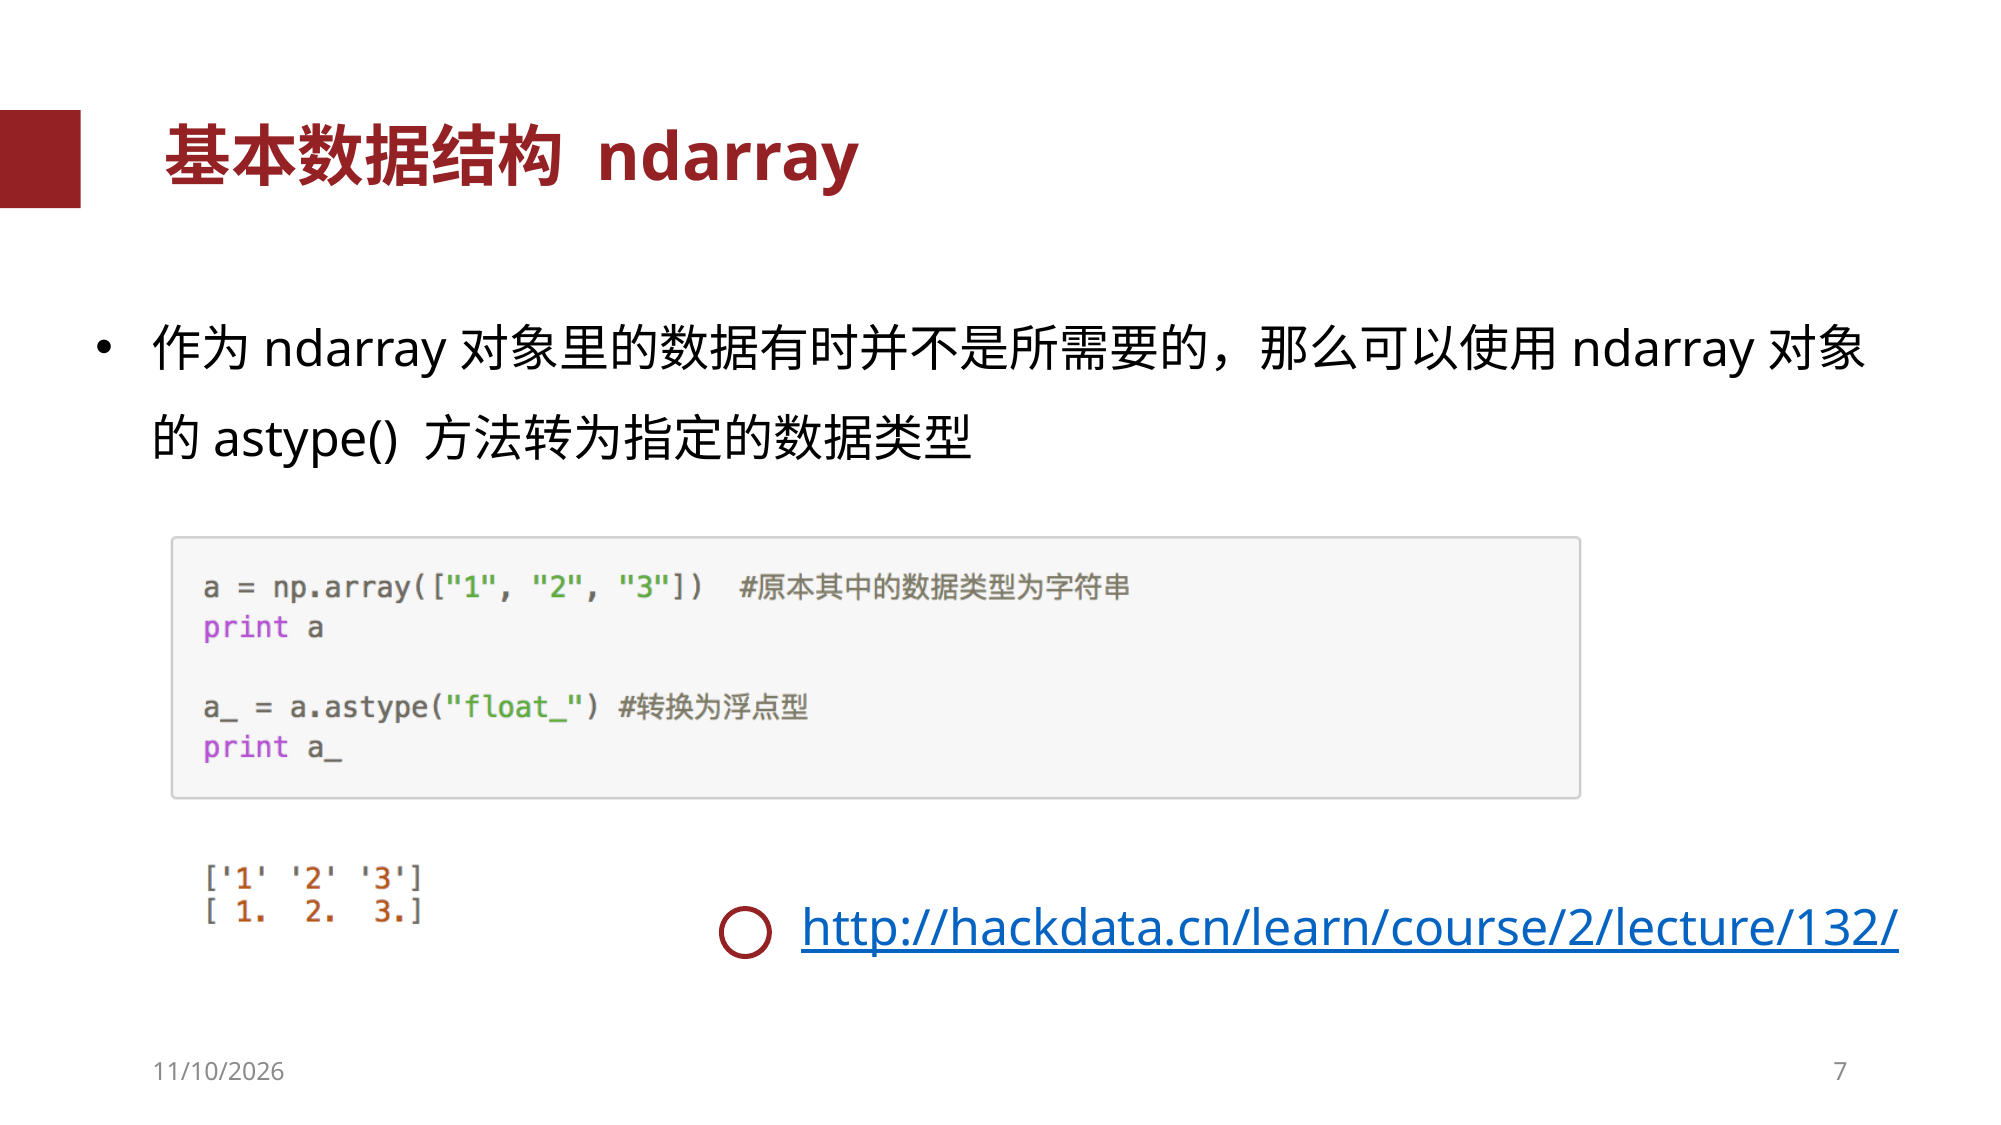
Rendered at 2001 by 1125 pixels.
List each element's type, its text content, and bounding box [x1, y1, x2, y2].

slide_number 7 [1412, 1042, 1863, 1103]
text_box http://hackdata.cn/learn/course/2/lecture/132/ [786, 888, 1914, 972]
text_box 基本数据结构 ndarray [149, 95, 1875, 224]
text_box [0, 109, 82, 209]
text_box 作为ndarray对象里的数据有时并不是所需要的，那么可以使用ndarray对象的astype() 方法转为指定的数据类型 [80, 278, 1917, 474]
picture [152, 508, 1619, 965]
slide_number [137, 1042, 588, 1103]
